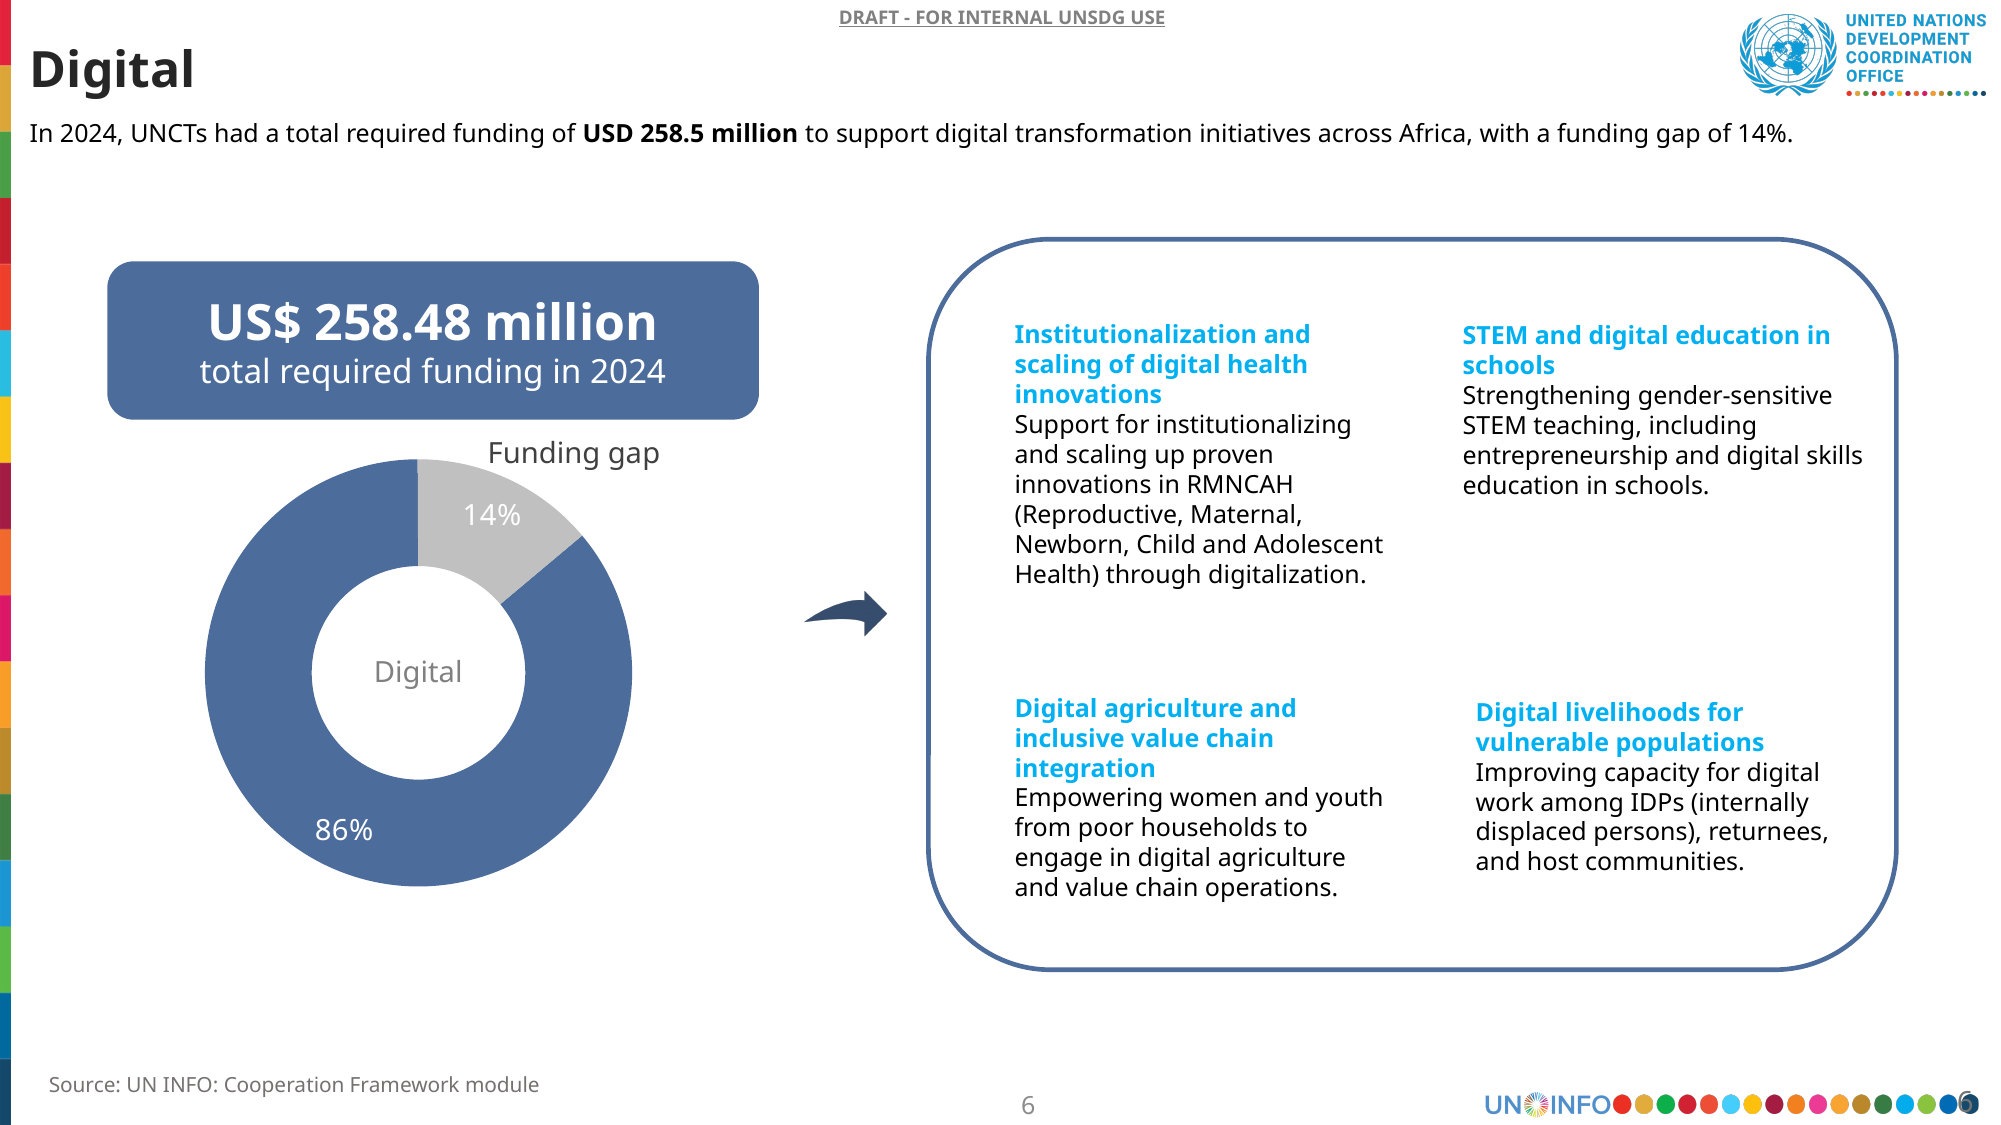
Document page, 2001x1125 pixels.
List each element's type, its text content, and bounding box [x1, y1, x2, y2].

picture [1908, 1094, 1931, 1114]
text_box In 2024, UNCTs had a total required funding of USD 258.5 million to support digital transformation initiatives across Africa, with a funding gap of 14%. [14, 110, 1919, 156]
text_box US$ 258.48 million total required funding in 2024 [105, 259, 761, 422]
picture [1485, 1092, 1611, 1118]
text_box Source: UN INFO: Cooperation Framework module [34, 1064, 560, 1105]
chart [190, 395, 647, 951]
picture [0, 1059, 12, 1125]
picture [1613, 1094, 1901, 1114]
picture [1739, 13, 1986, 97]
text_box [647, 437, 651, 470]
picture [800, 567, 892, 659]
text_box 6 [1931, 1075, 1999, 1125]
picture [0, 0, 12, 993]
text_box [926, 237, 1898, 972]
title Digital [14, 3, 1897, 107]
